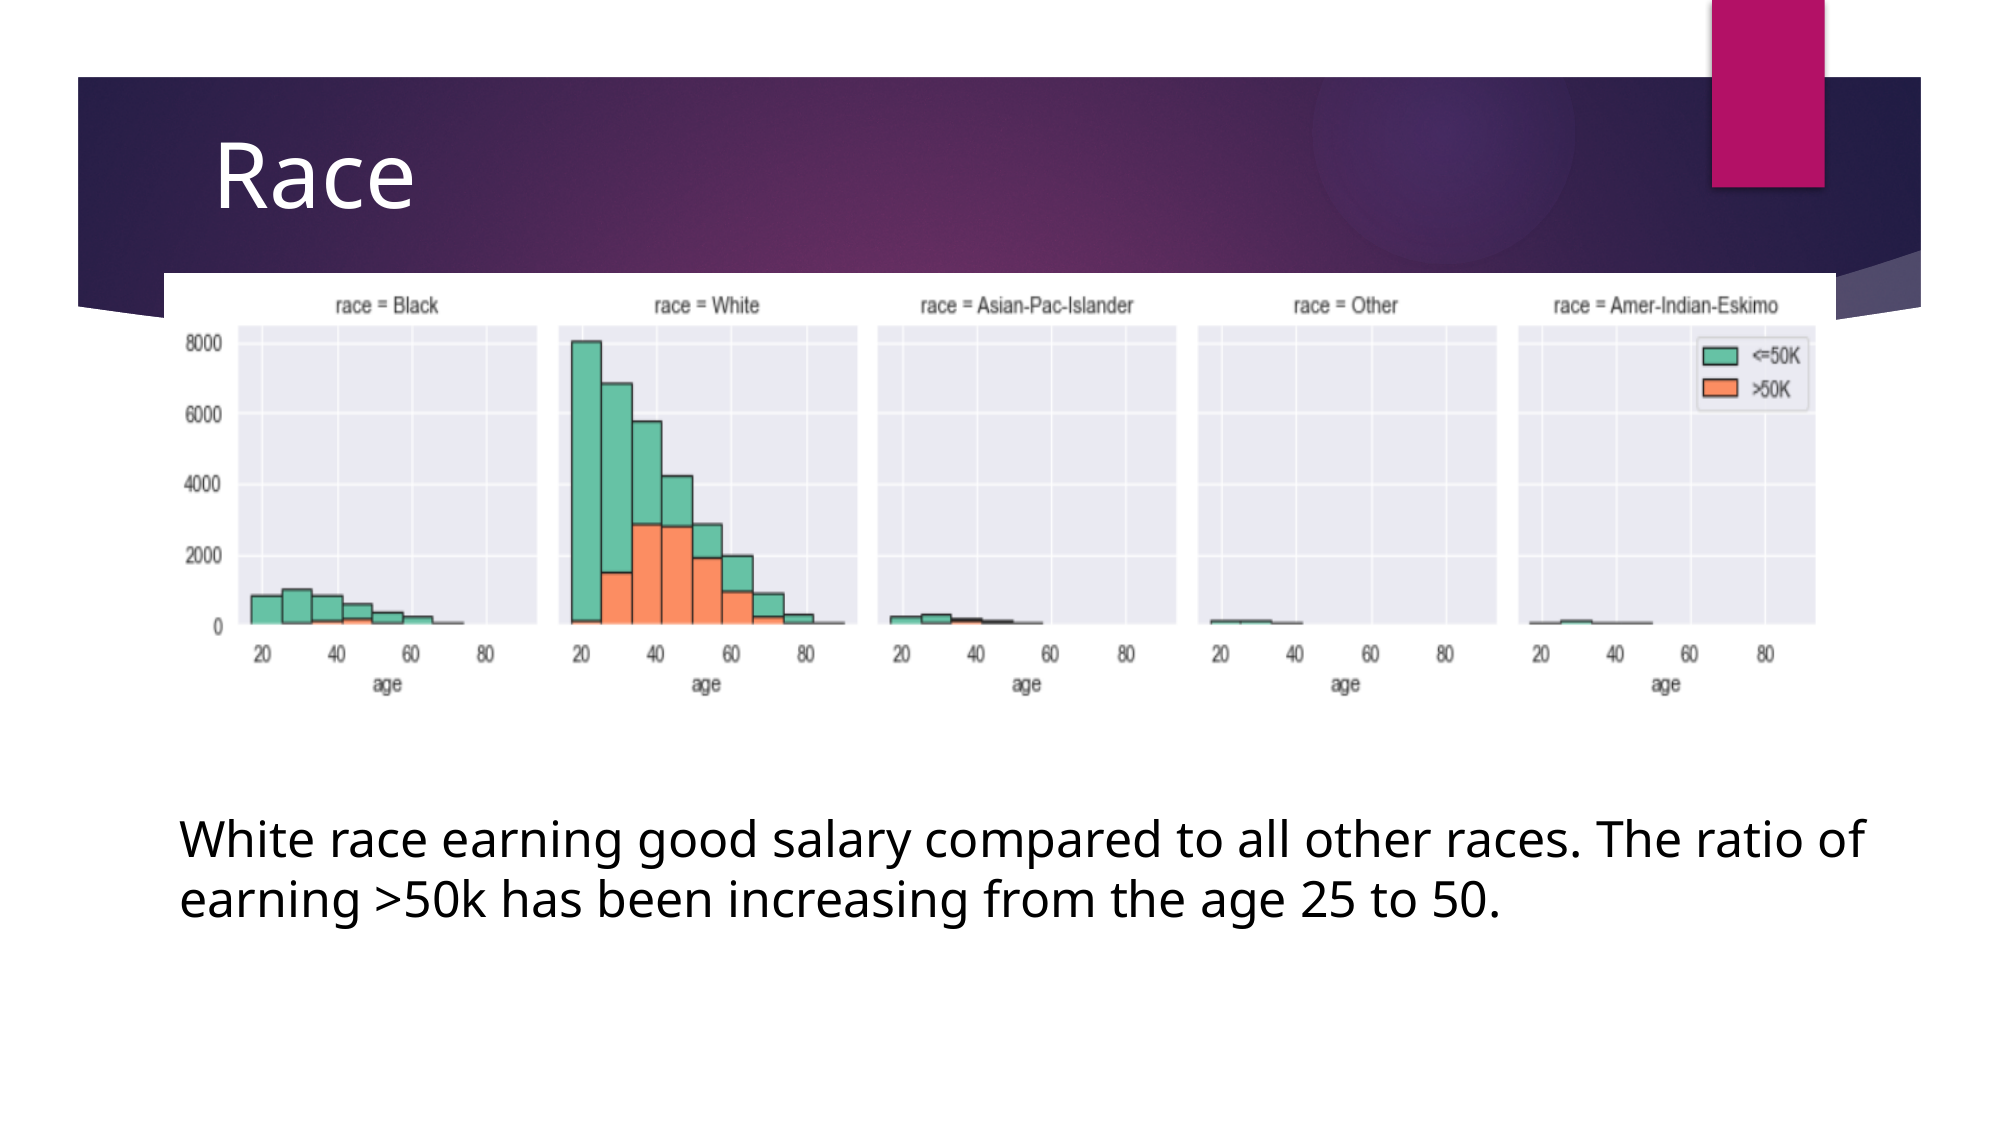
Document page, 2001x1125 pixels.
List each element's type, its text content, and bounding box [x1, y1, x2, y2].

title White race earning good salary compared to all other races. The ratio of earning >50k has been increasing from the age 25 to 50. [164, 670, 1913, 1125]
text_box Race [198, 109, 809, 234]
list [164, 273, 1836, 729]
